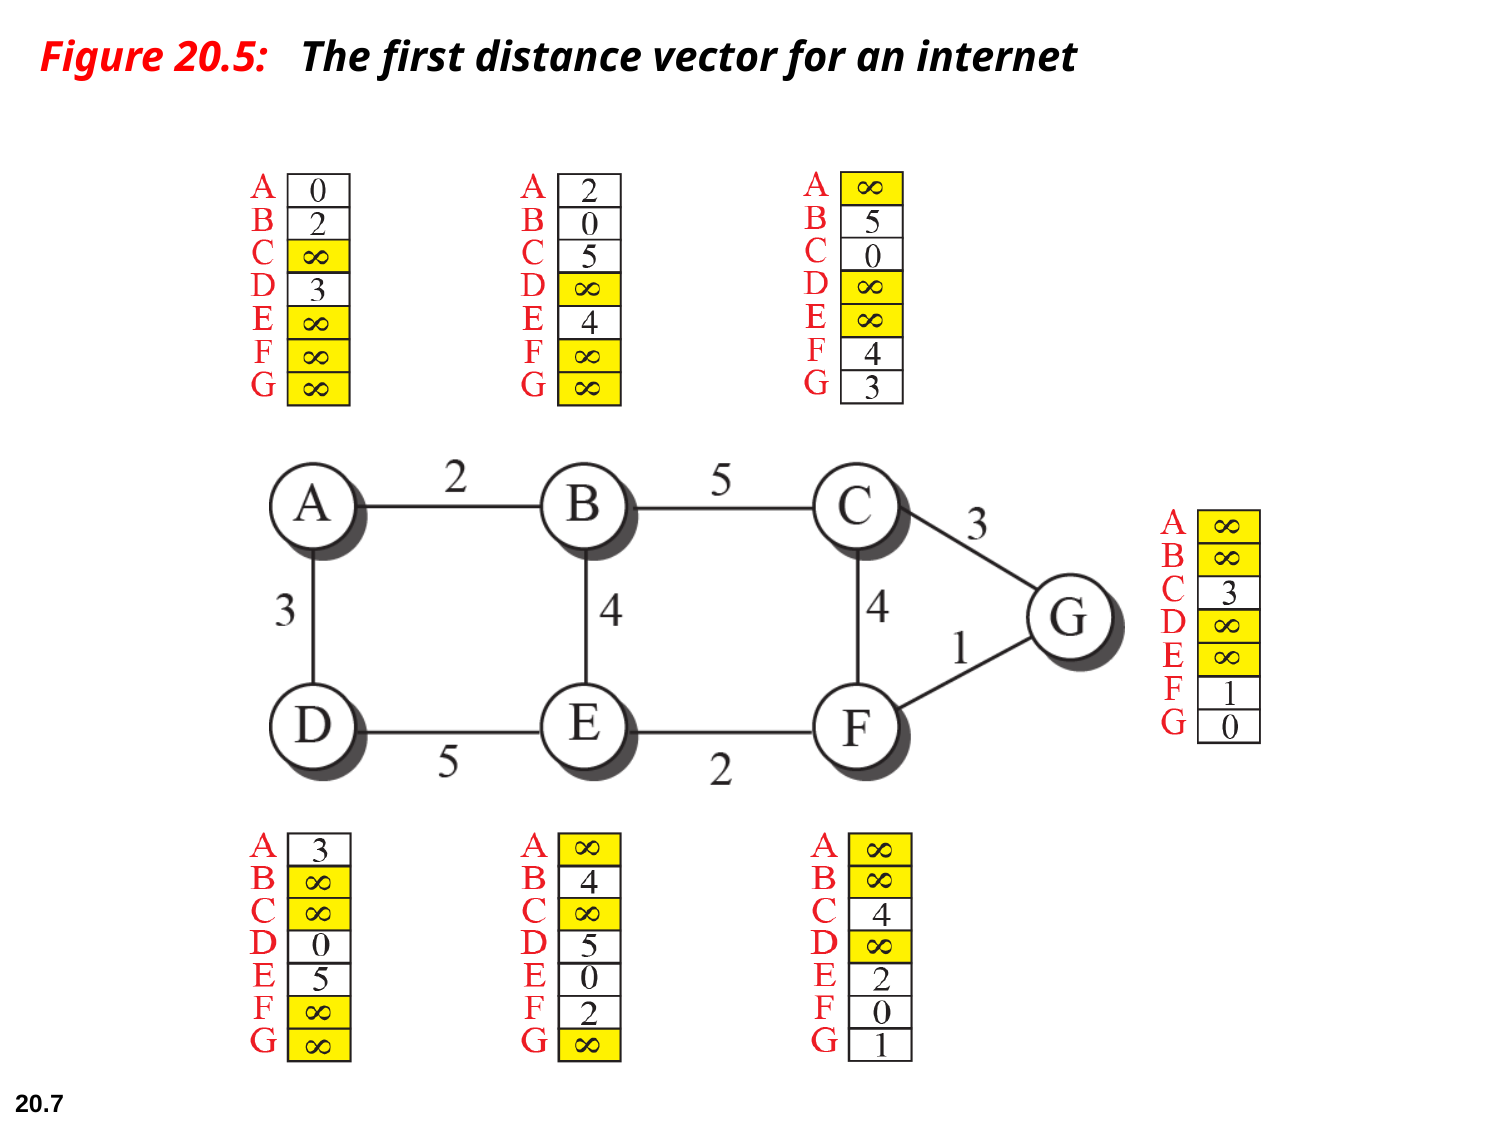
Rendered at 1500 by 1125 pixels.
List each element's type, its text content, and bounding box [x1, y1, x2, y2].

picture [1160, 504, 1261, 750]
slide_number 20.7 [0, 1049, 313, 1125]
picture [249, 826, 352, 1063]
picture [520, 168, 622, 408]
picture [519, 826, 622, 1063]
picture [803, 165, 904, 410]
picture [269, 452, 1126, 801]
picture [810, 826, 913, 1067]
text_box Figure 20.5: The first distance vector for an internet [24, 22, 1363, 87]
picture [250, 168, 351, 408]
